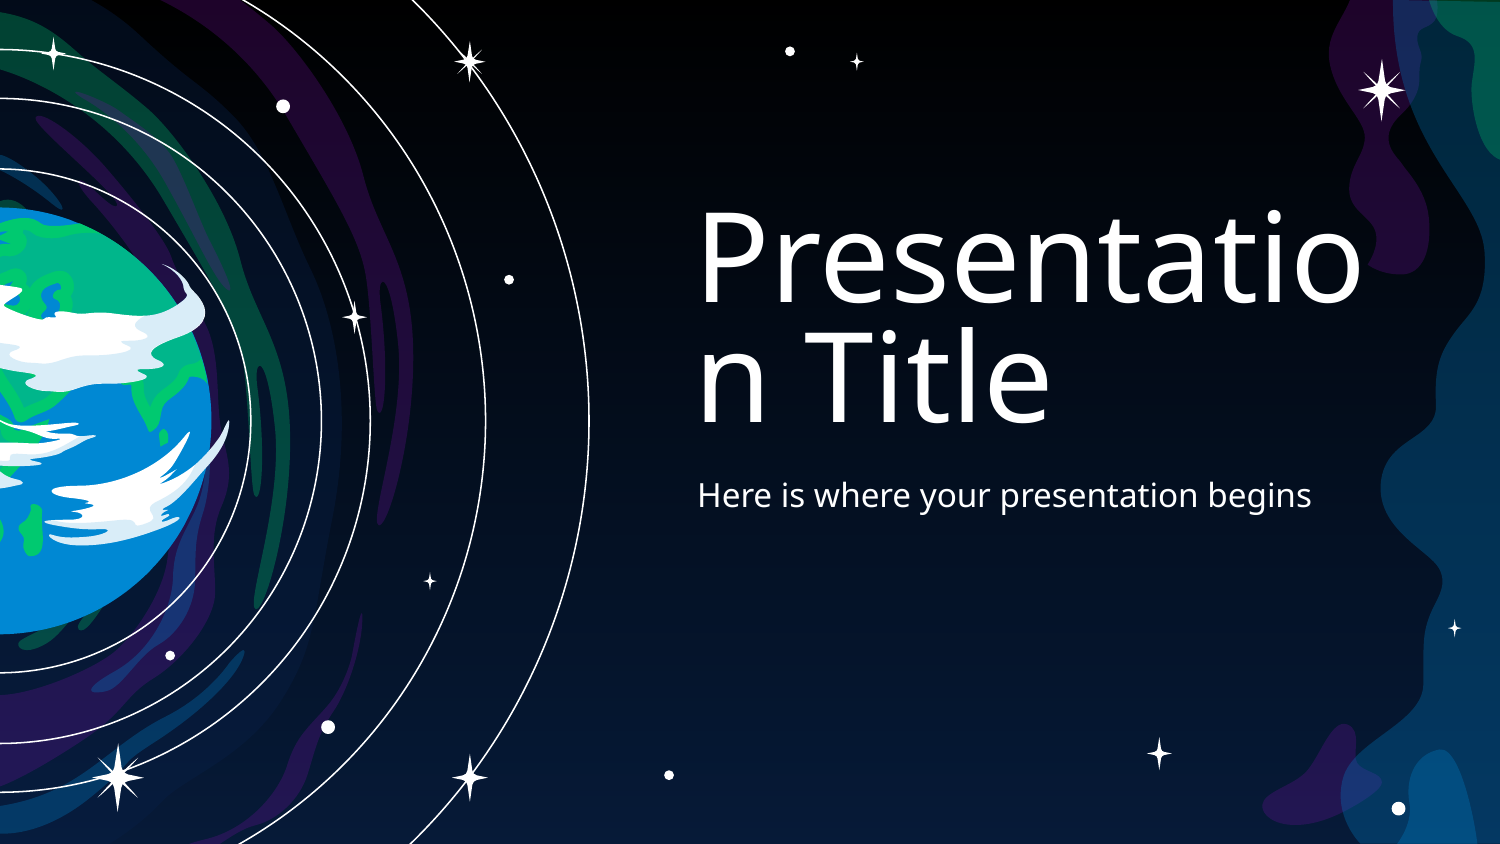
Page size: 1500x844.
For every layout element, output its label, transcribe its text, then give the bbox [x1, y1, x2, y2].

text_box [454, 40, 486, 83]
text_box [849, 52, 864, 71]
text_box [423, 571, 437, 591]
text_box [92, 743, 144, 813]
text_box [785, 46, 795, 57]
subtitle Here is where your presentation begins [682, 458, 1408, 528]
text_box [342, 300, 368, 334]
text_box [664, 770, 674, 781]
text_box [1391, 801, 1406, 816]
text_box [276, 99, 291, 114]
text_box [321, 720, 336, 734]
title Presentation Title [679, 191, 1406, 587]
text_box [40, 36, 67, 71]
text_box [451, 753, 488, 802]
text_box [165, 650, 176, 661]
text_box [504, 274, 514, 285]
text_box [1447, 618, 1462, 638]
text_box [1358, 58, 1406, 122]
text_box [0, 207, 230, 635]
text_box [1146, 736, 1172, 771]
